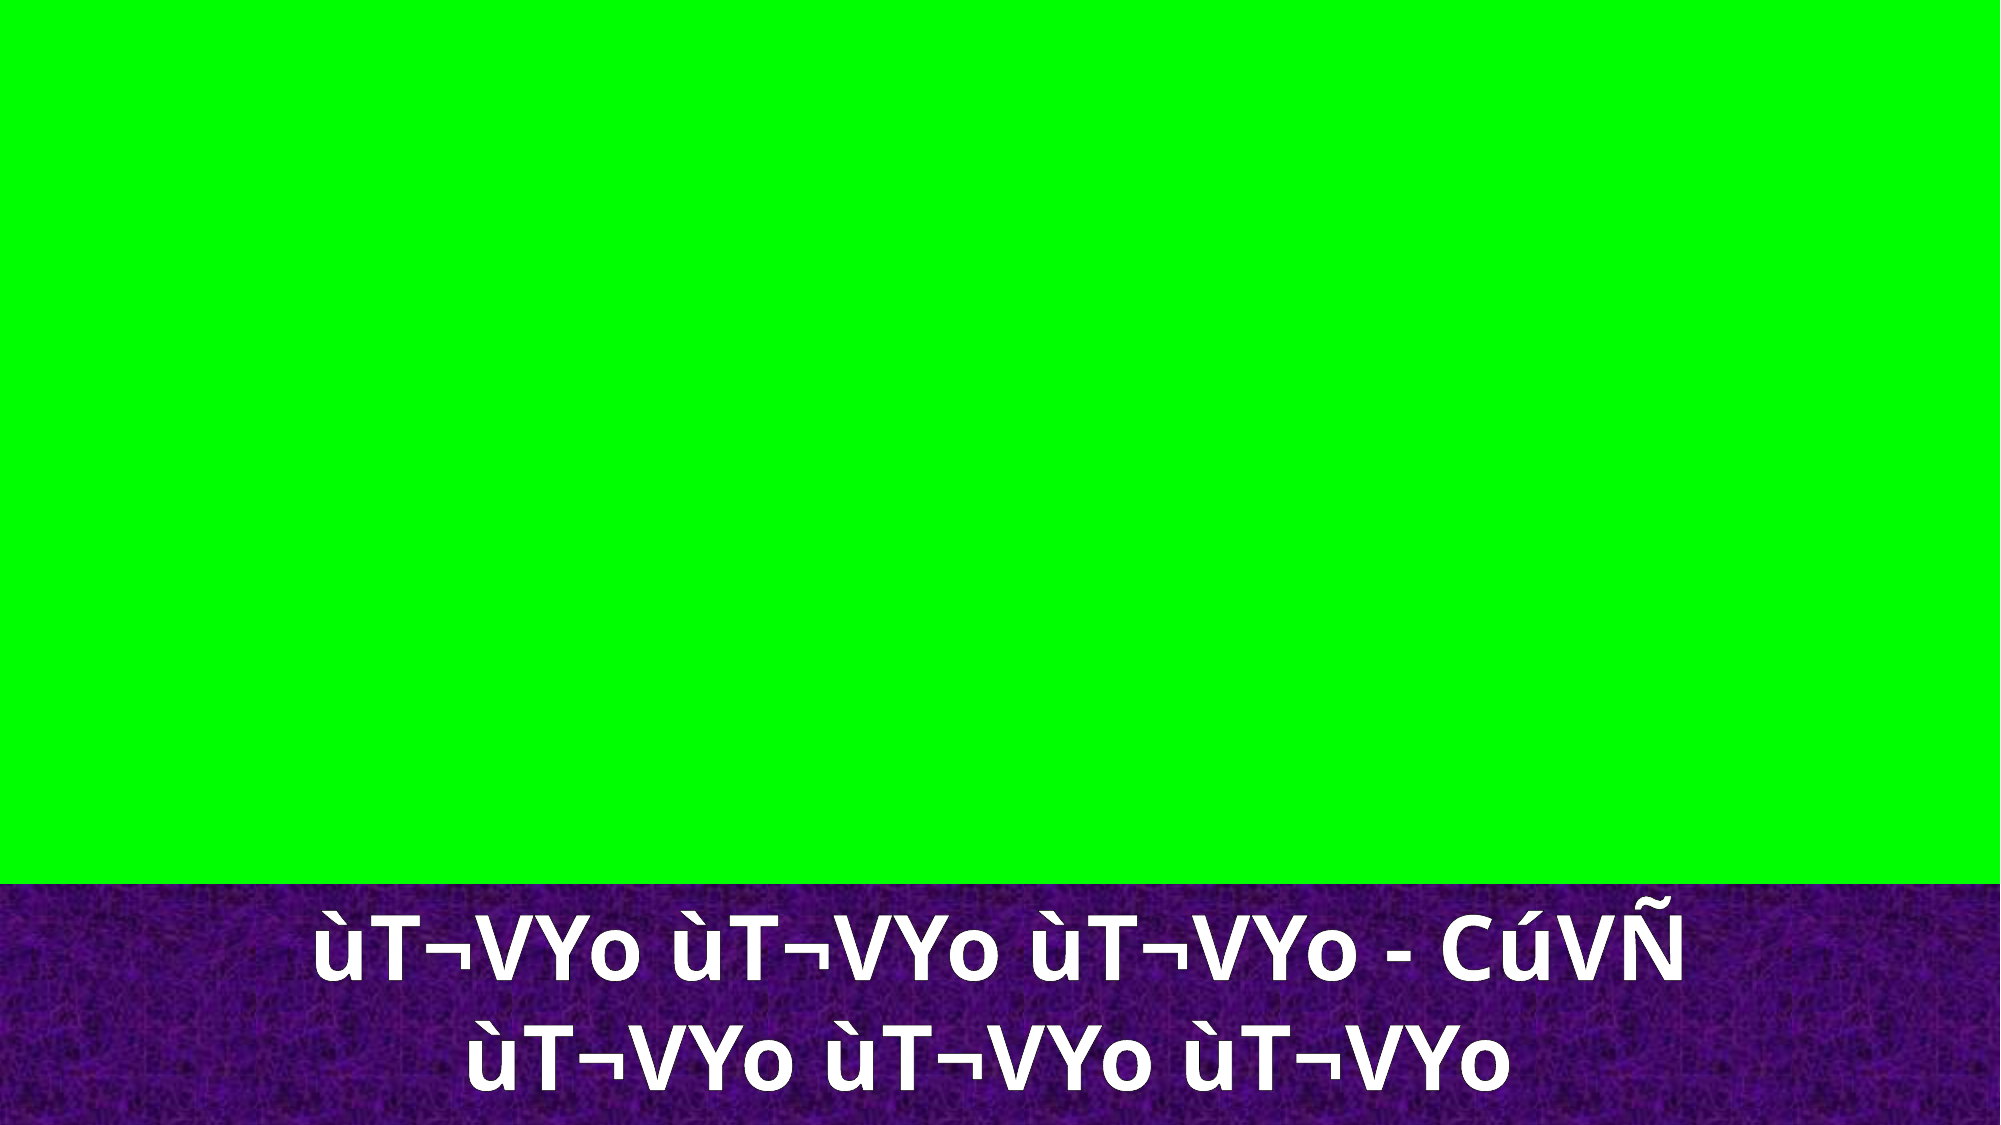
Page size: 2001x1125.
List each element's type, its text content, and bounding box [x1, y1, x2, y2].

text_box ùT¬VYo ùT¬VYo ùT¬VYo - CúVÑ ùT¬VYo ùT¬VYo ùT¬VYo [250, 881, 1750, 1117]
text_box [0, 884, 2000, 1125]
